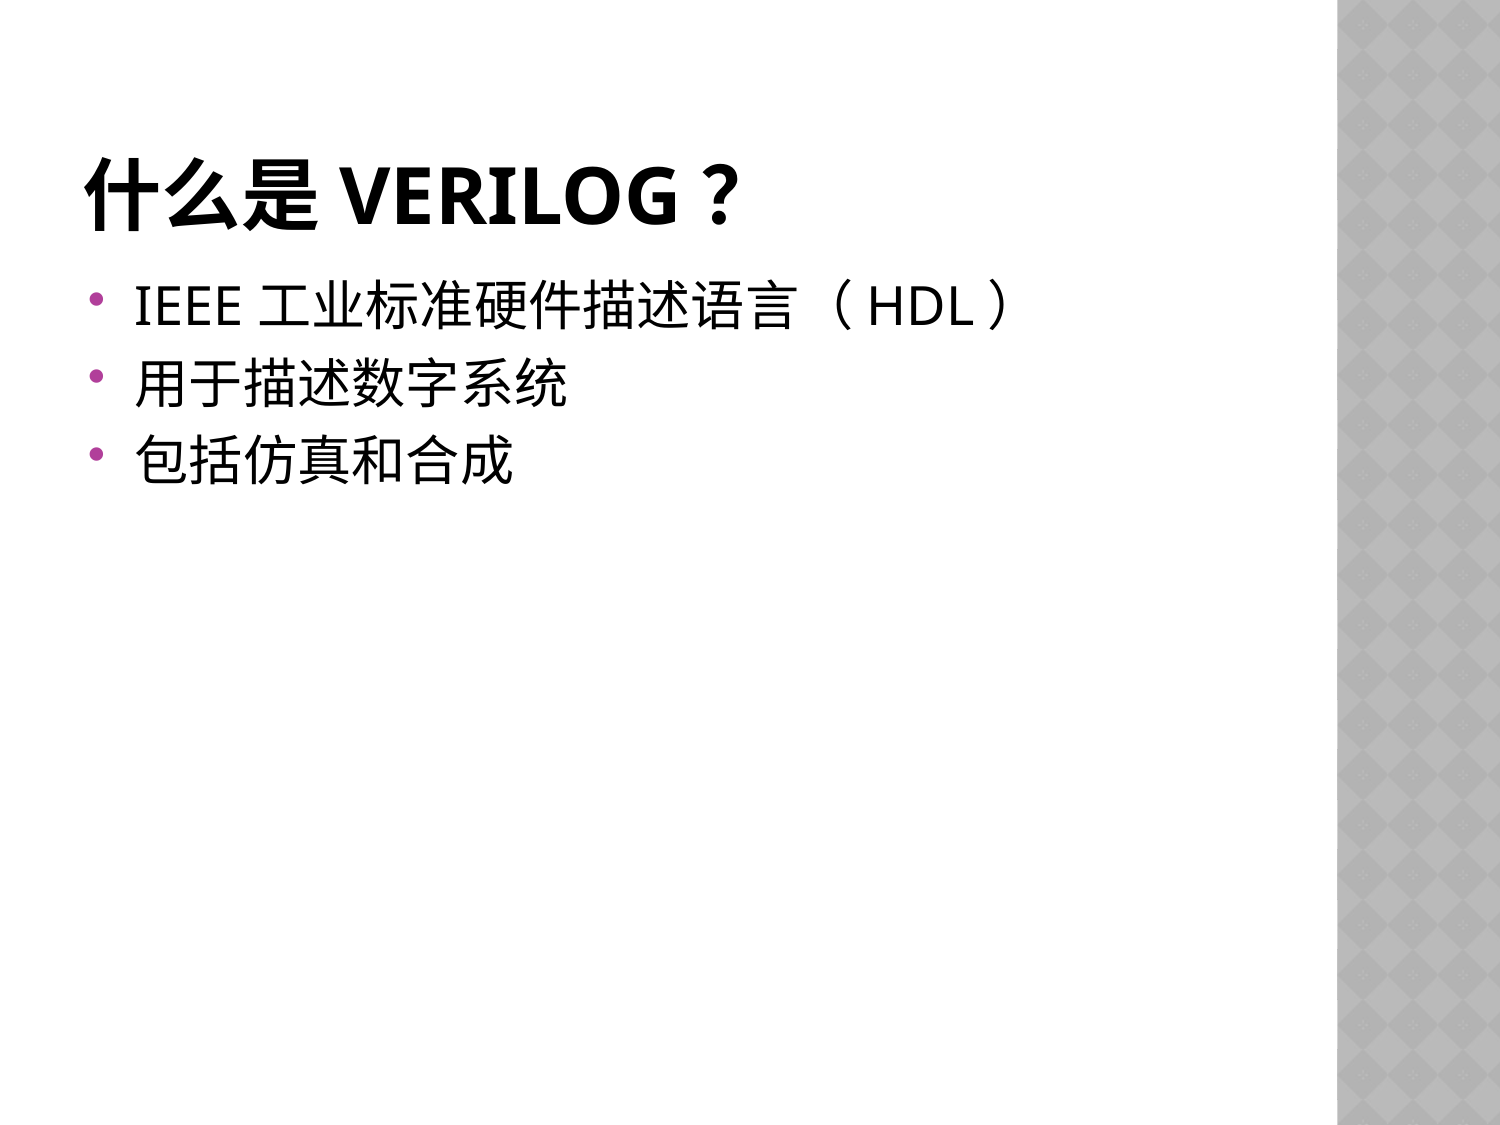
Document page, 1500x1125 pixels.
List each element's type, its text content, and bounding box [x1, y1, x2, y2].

text_box [1337, 0, 1500, 1125]
title 什么是Verilog？ [75, 52, 1263, 240]
list IEEE工业标准硬件描述语言（HDL） 用于描述数字系统 包括仿真和合成 [75, 264, 1263, 1059]
